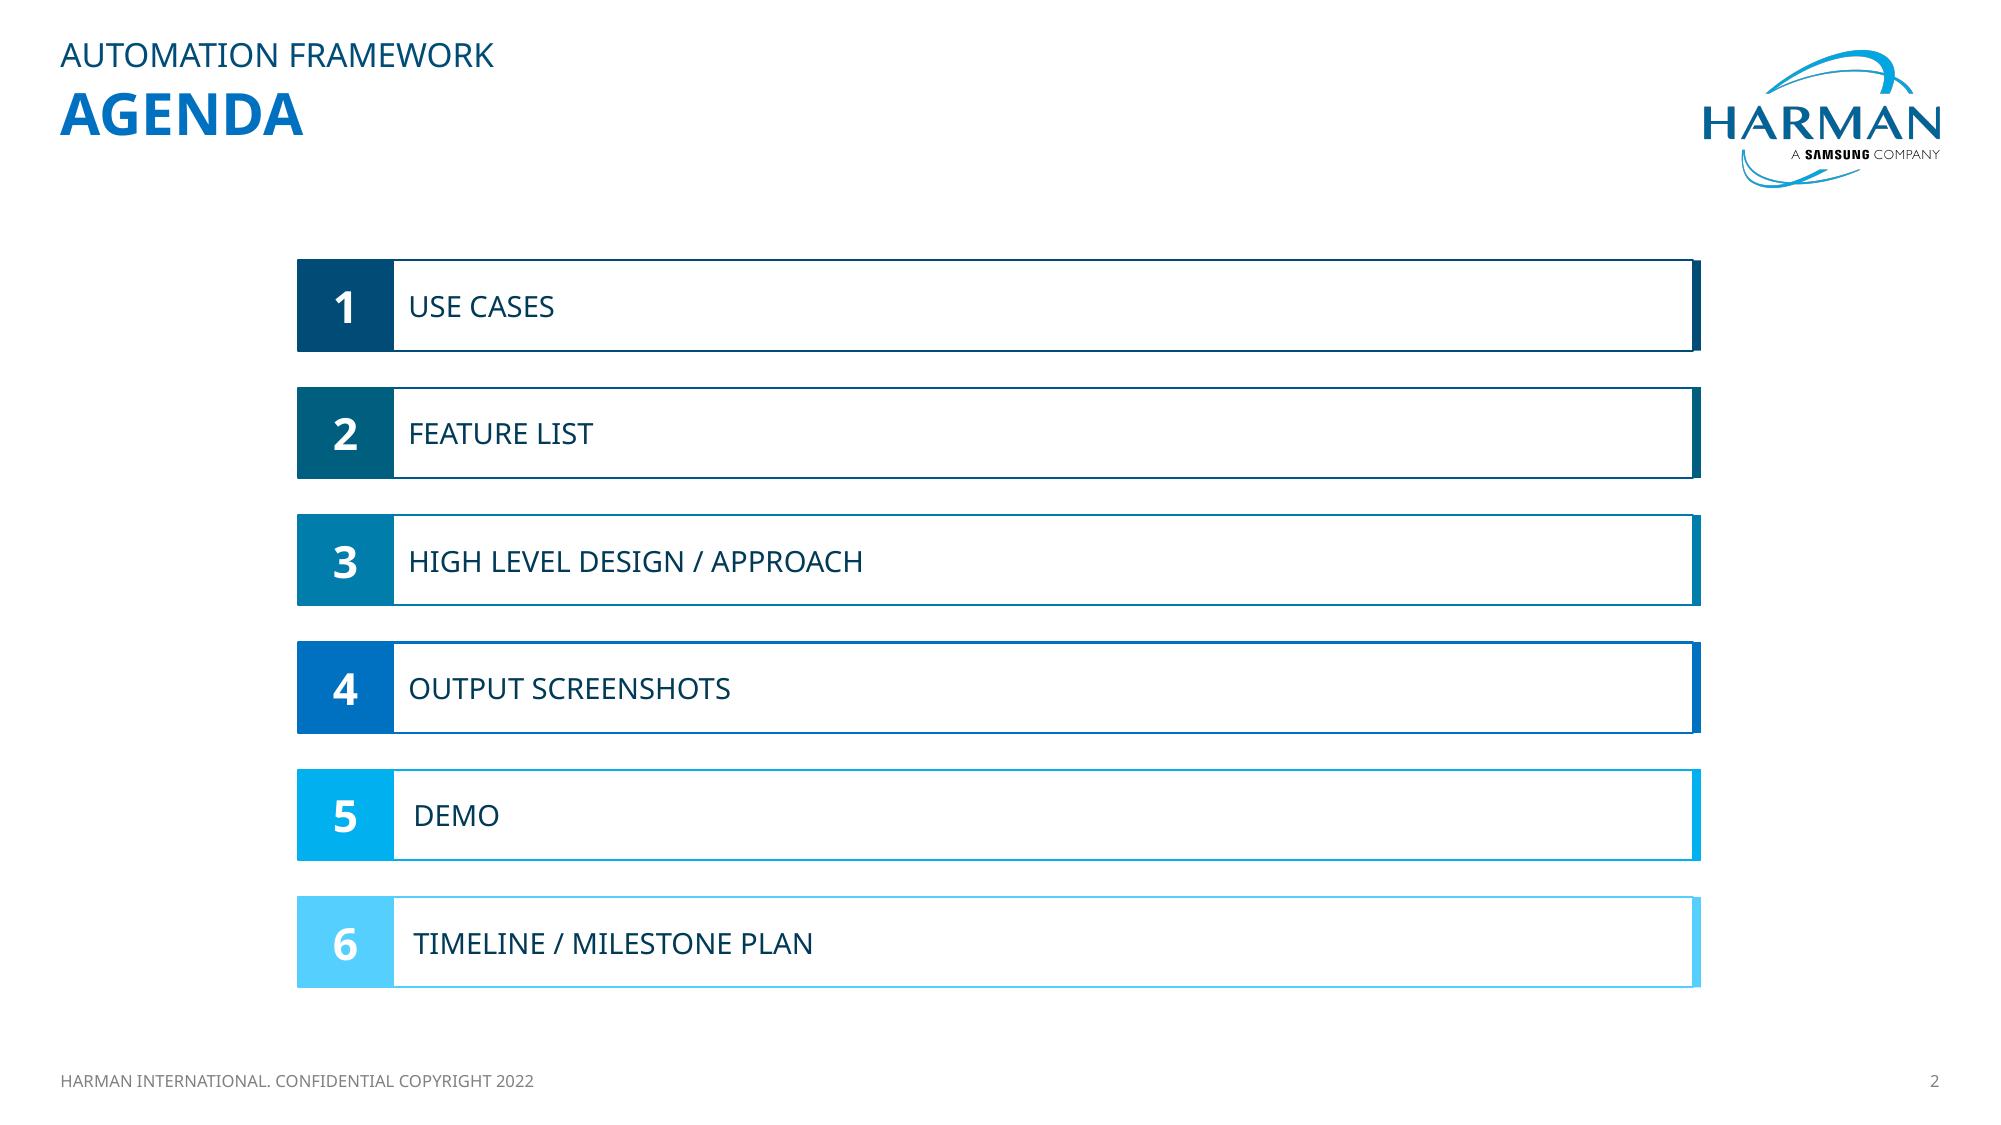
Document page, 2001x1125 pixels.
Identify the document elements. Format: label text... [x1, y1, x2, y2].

title AGENDA [60, 76, 1652, 148]
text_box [297, 260, 1702, 988]
picture [1704, 50, 1940, 188]
list AUTOMATION FRAMEWORK [60, 34, 1652, 69]
